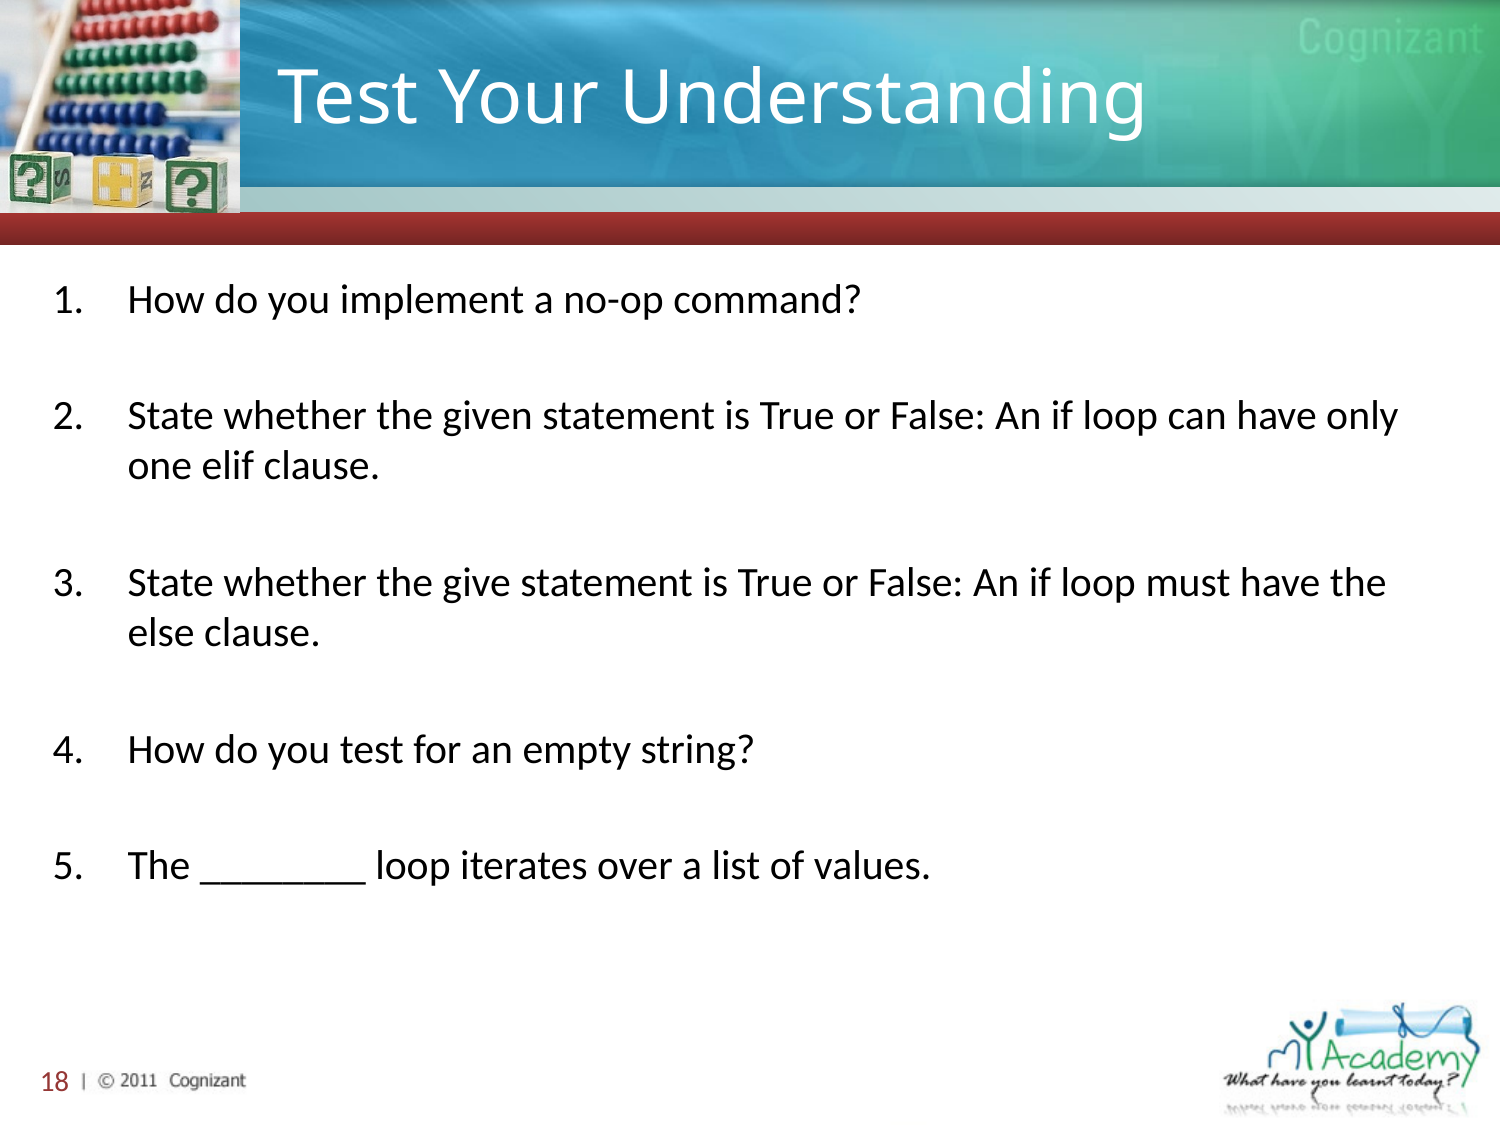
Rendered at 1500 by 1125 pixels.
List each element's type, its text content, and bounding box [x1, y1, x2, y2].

picture [0, 0, 262, 213]
picture [0, 245, 1500, 1125]
title Test Your Understanding [262, 0, 1500, 188]
slide_number 18 [24, 1054, 100, 1100]
list How do you implement a no-op command? State whether the given statement is True or False: An if loop can have only one elif clause. State whether the give statement is True or False: An if loop must have the else clause. How do you test for an empty string? The ________ loop iterates over a list of values. [37, 263, 1463, 1076]
